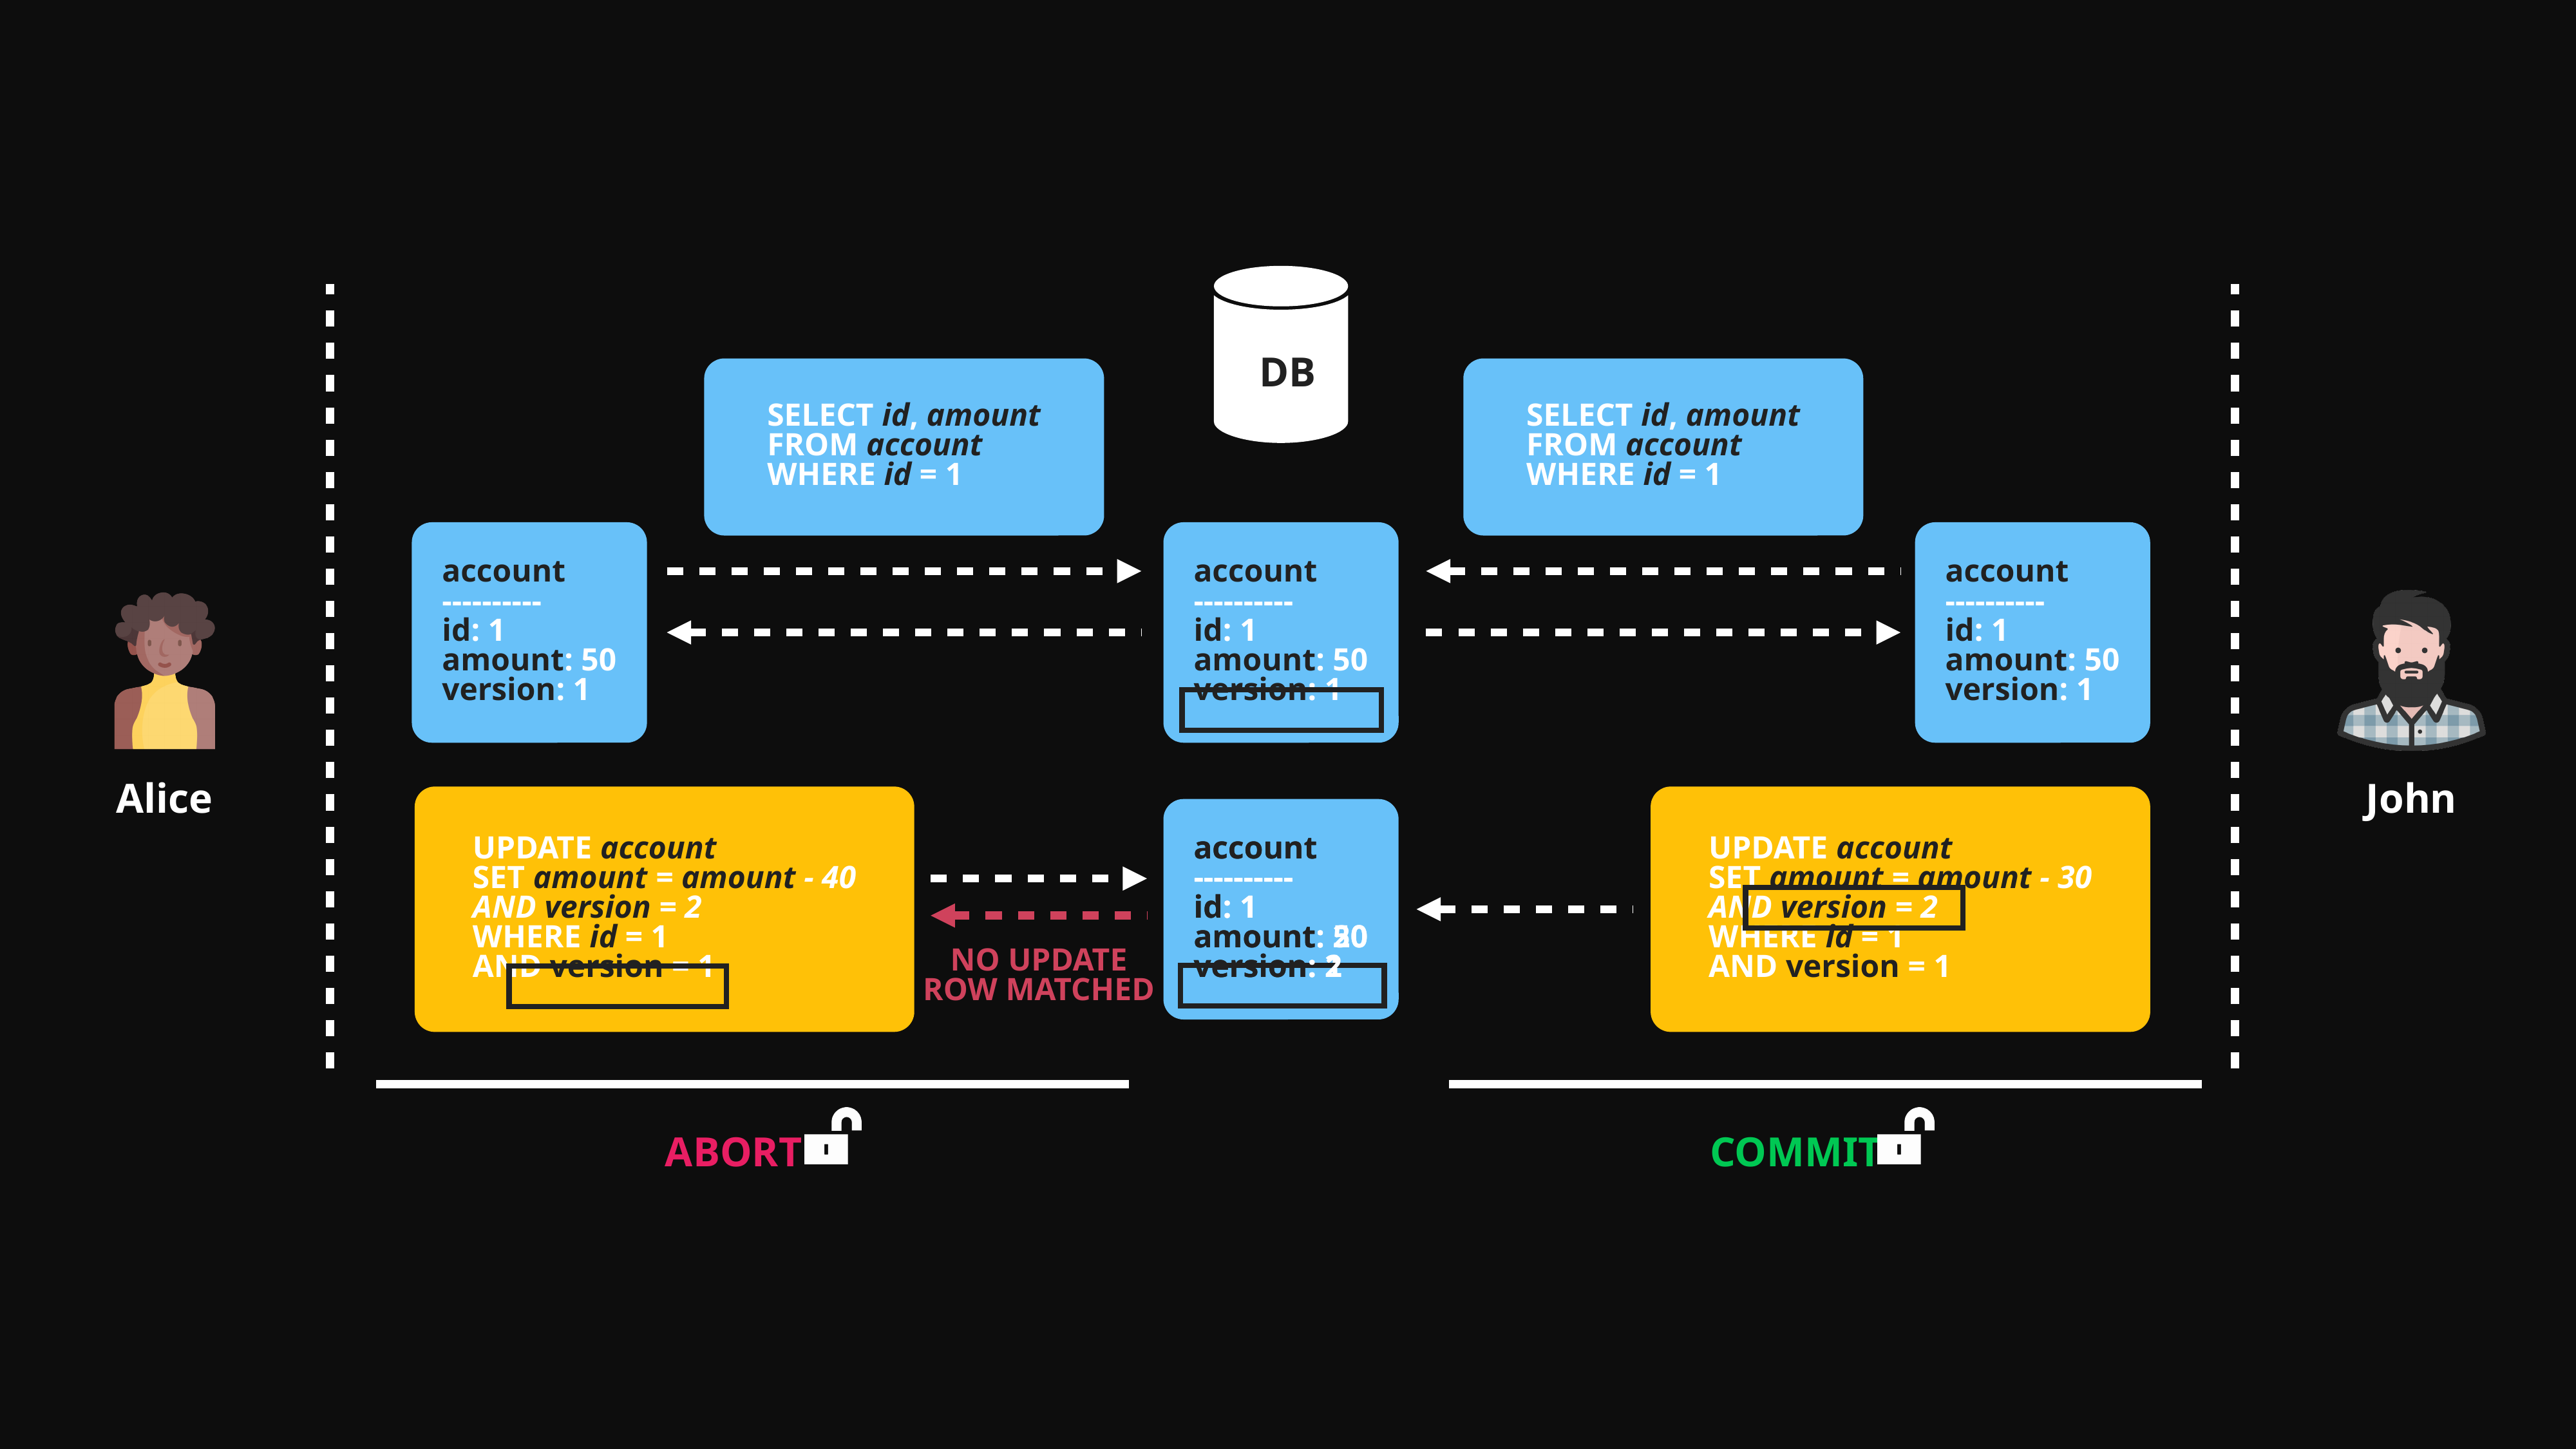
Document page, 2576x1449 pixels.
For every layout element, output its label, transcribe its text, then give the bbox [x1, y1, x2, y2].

text_box [412, 522, 647, 743]
text_box account ---------- id: 1 amount: 20 version: 2 [1190, 832, 1372, 987]
text_box [1133, 567, 1142, 576]
text_box [1182, 690, 1381, 730]
picture [1877, 1107, 1935, 1165]
text_box [931, 911, 940, 920]
text_box [1745, 887, 1964, 929]
text_box [667, 628, 676, 637]
text_box [1426, 567, 1435, 576]
text_box UPDATE account SET amount = amount - 40 AND version = 2 WHERE id = 1 AND version = 1 [469, 832, 860, 987]
picture [84, 590, 245, 752]
text_box SELECT id, amount FROM account WHERE id = 1 [1523, 399, 1804, 495]
text_box account ---------- id: 1 amount: 50 version: 1 [1942, 555, 2123, 710]
text_box COMMIT [1704, 1121, 1888, 1180]
text_box [1915, 522, 2150, 743]
text_box [1416, 905, 1426, 914]
text_box SELECT id, amount FROM account WHERE id = 1 [764, 399, 1045, 495]
text_box Alice [110, 768, 219, 827]
text_box account ---------- id: 1 amount: 50 version: 1 [439, 555, 620, 710]
text_box [1180, 965, 1385, 1006]
text_box ABORT [659, 1121, 808, 1180]
text_box [1213, 295, 1349, 443]
text_box NO UPDATE ROW MATCHED [920, 944, 1158, 1010]
text_box [509, 966, 727, 1007]
text_box [1892, 628, 1901, 637]
text_box [1163, 799, 1399, 1020]
text_box [1139, 874, 1147, 883]
text_box account ---------- id: 1 amount: 50 version: 1 [1190, 555, 1372, 690]
text_box DB [1253, 341, 1323, 400]
text_box [1163, 522, 1399, 743]
text_box [1463, 358, 1864, 536]
picture [2331, 589, 2492, 752]
text_box [1213, 265, 1349, 307]
text_box John [2360, 768, 2463, 827]
text_box [704, 358, 1104, 536]
text_box UPDATE account SET amount = amount - 30 AND version = 2 WHERE id = 1 AND version = 1 [1705, 832, 2096, 987]
text_box [1651, 786, 2150, 1032]
text_box [414, 786, 914, 1032]
picture [804, 1107, 862, 1165]
